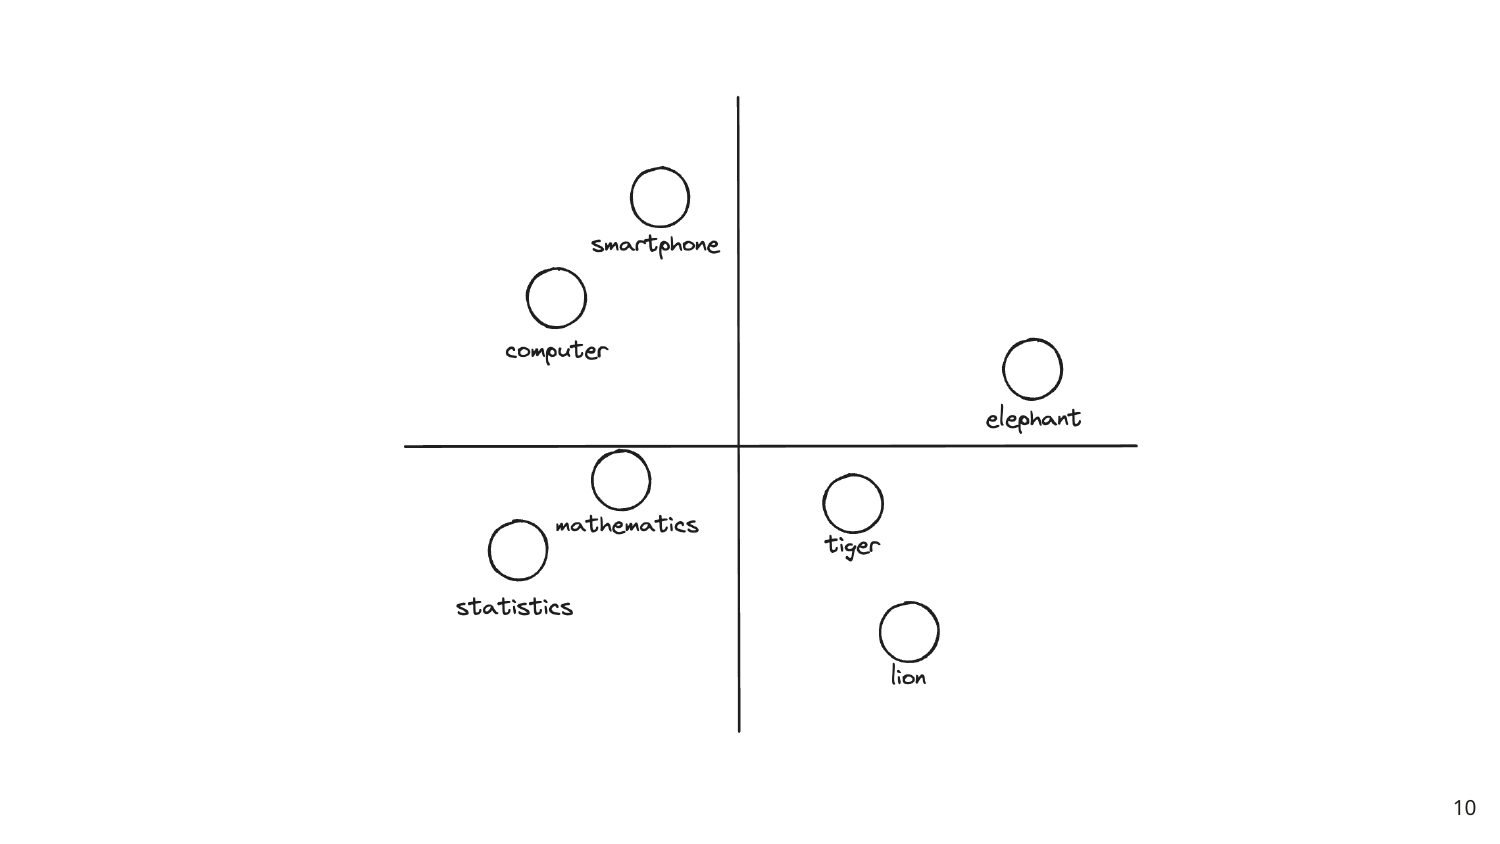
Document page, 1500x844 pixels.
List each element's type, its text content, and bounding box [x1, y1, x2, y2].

slide_number ‹#› [1401, 779, 1492, 844]
picture [296, 69, 1204, 775]
